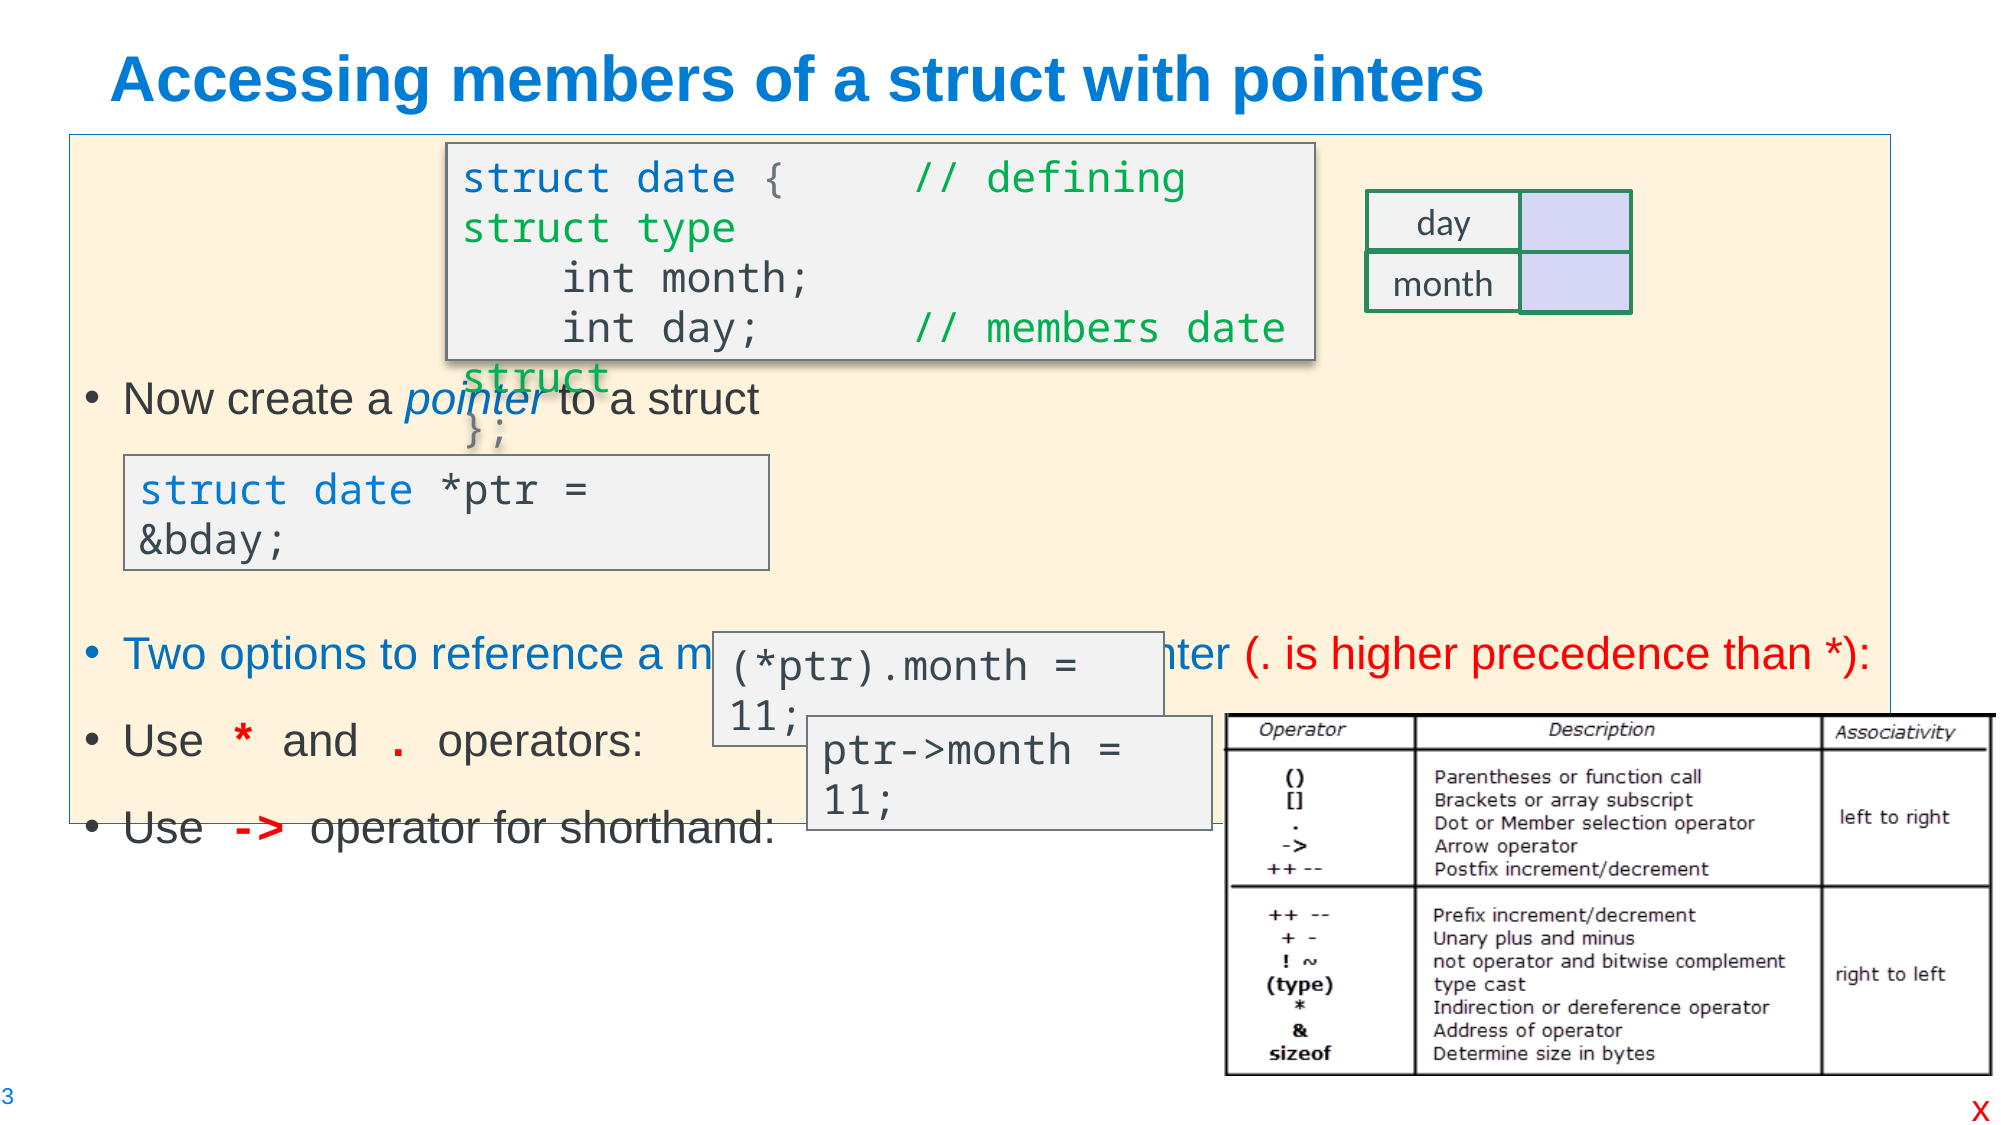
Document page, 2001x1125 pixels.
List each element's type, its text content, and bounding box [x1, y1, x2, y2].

text_box x [1956, 1076, 2000, 1125]
text_box struct date { // defining struct type int month; int day; // members date struct }; [446, 143, 1316, 361]
list Now create a pointer to a struct Two options to reference a member via a struct pointer (. is higher precedence than *): Use * and . operators: Use -> operator for shorthand: [69, 134, 1891, 824]
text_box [1366, 190, 1632, 313]
title Accessing members of a struct with pointers [94, 49, 1820, 124]
text_box (*ptr).month = 11; [713, 631, 1165, 747]
picture [1223, 713, 1996, 1076]
text_box struct date *ptr = &bday; [123, 455, 770, 570]
text_box ptr->month = 11; [807, 715, 1212, 831]
